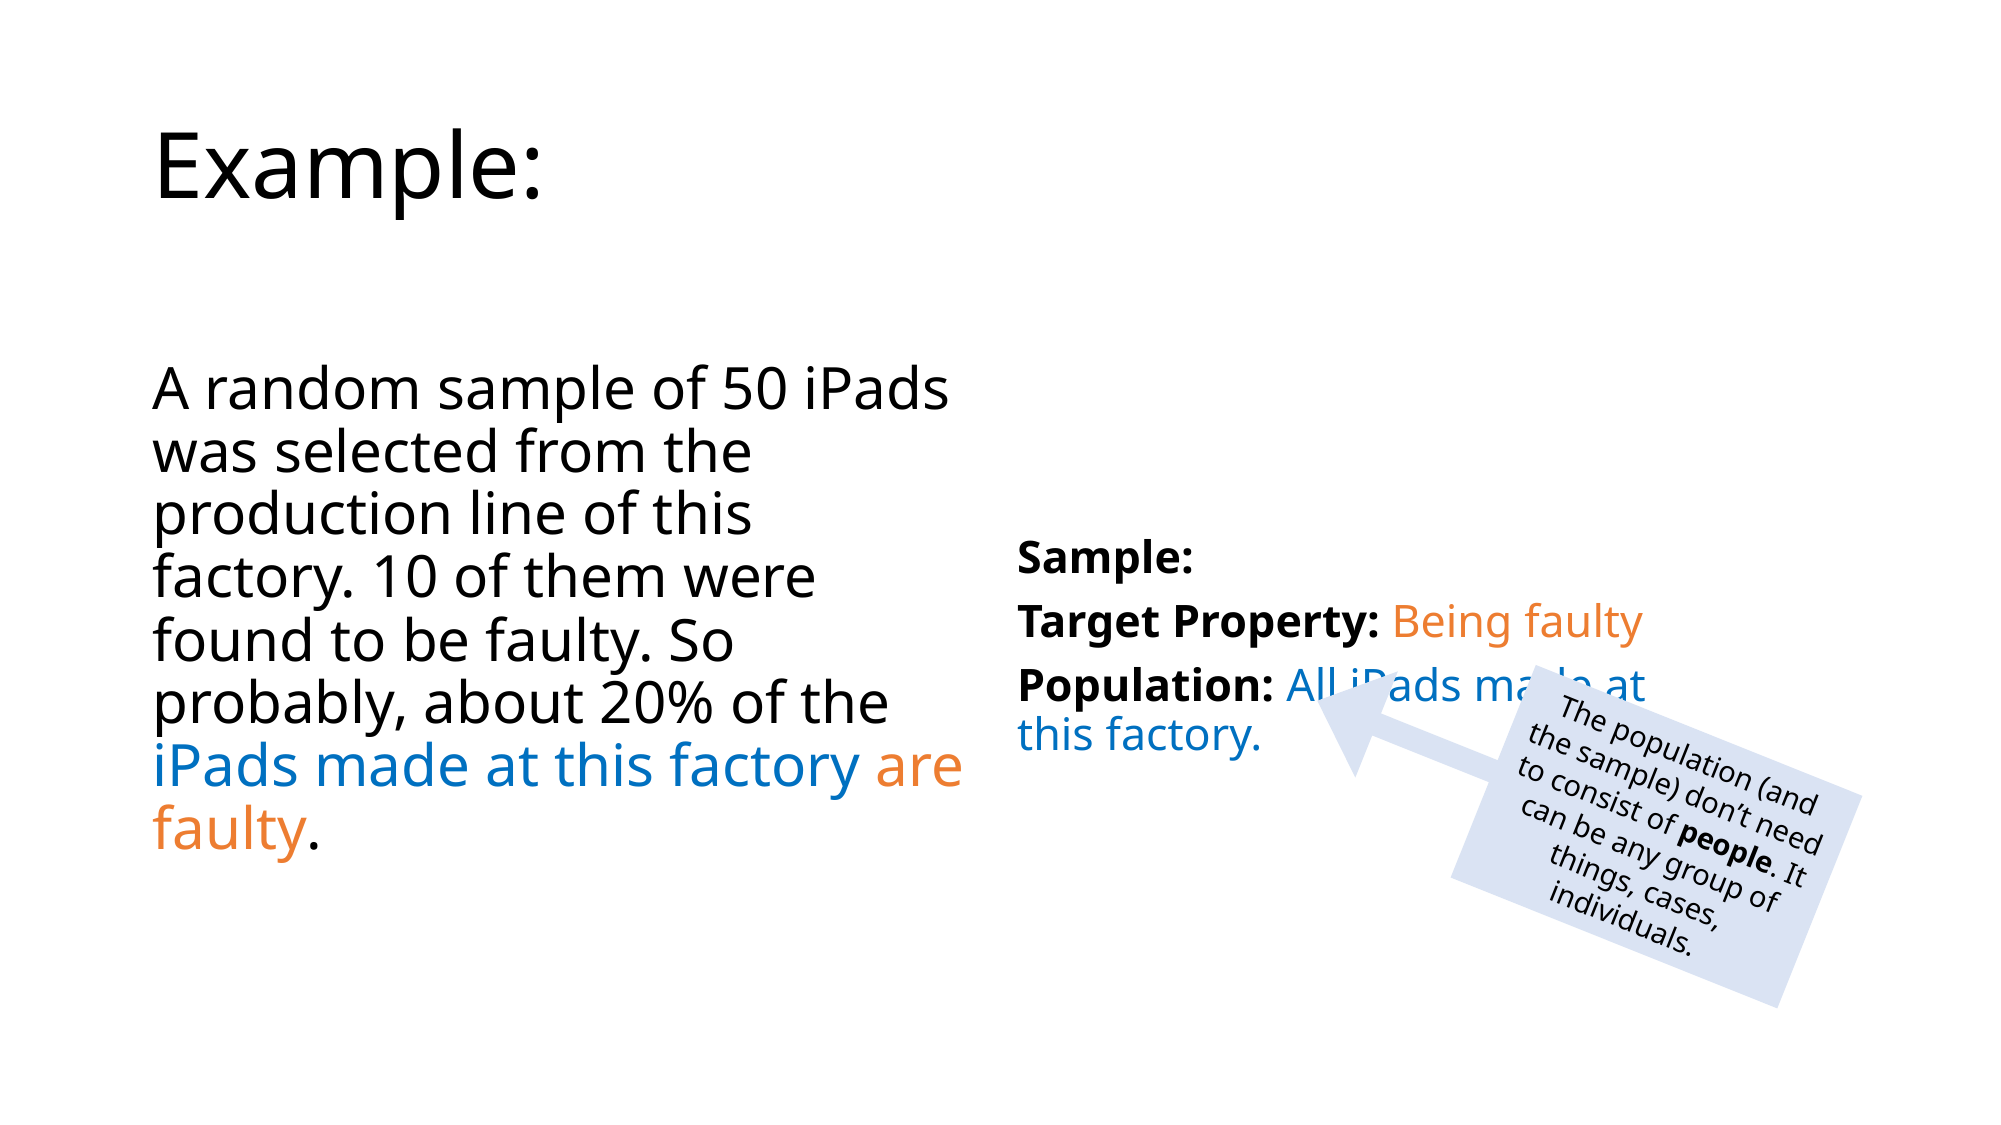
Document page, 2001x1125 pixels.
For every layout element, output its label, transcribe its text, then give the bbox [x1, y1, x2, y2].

list 1. X% of members of the sample have the target property. 2. (The sample is representative of the population.) Therefore, C: X% of the population have the target property. Sample: The 50 selected iPads Target Property: Being faulty Population: All iPads made at this factory. [1001, 60, 1737, 774]
list A random sample of 50 iPads was selected from the production line of this factory. 10 of them were found to be faulty. So probably, about 20% of the iPads made at this factory are faulty. [137, 351, 988, 1066]
title Example: [137, 59, 1863, 278]
text_box The population (and the sample) don’t need to consist of people. It can be any group of things, cases, individuals. [1315, 663, 1864, 1010]
